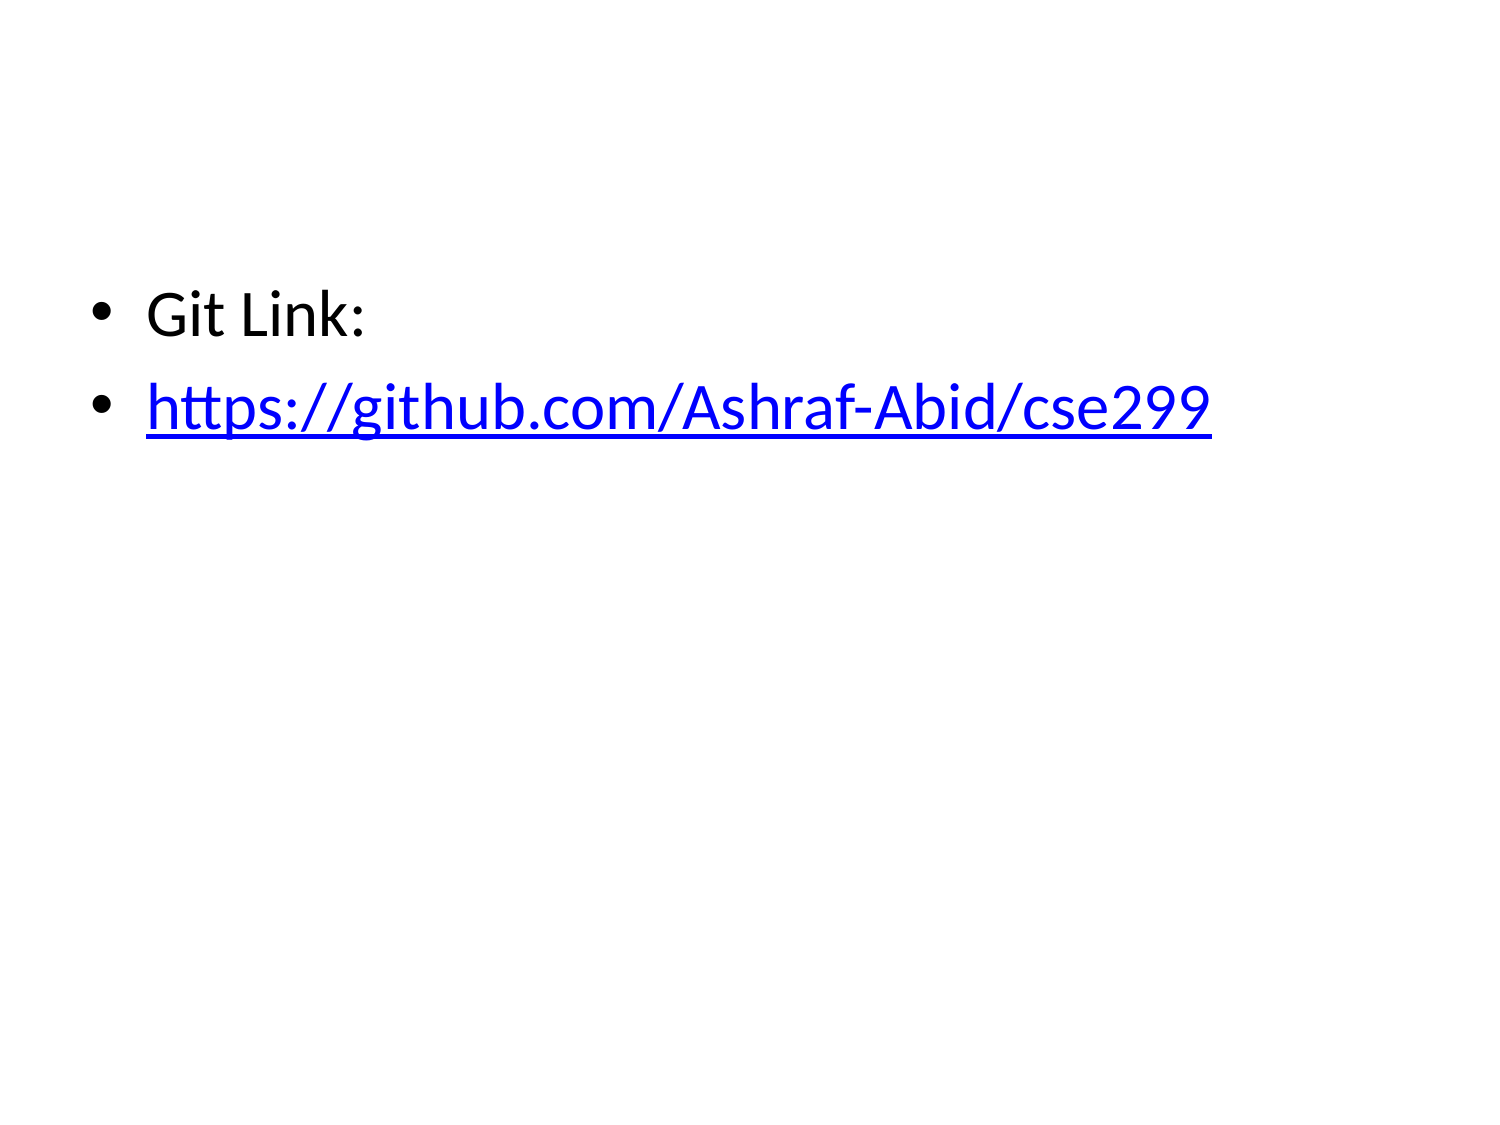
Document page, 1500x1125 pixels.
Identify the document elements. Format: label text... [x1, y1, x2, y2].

list Git Link: https://github.com/Ashraf-Abid/cse299 [75, 262, 1425, 1005]
